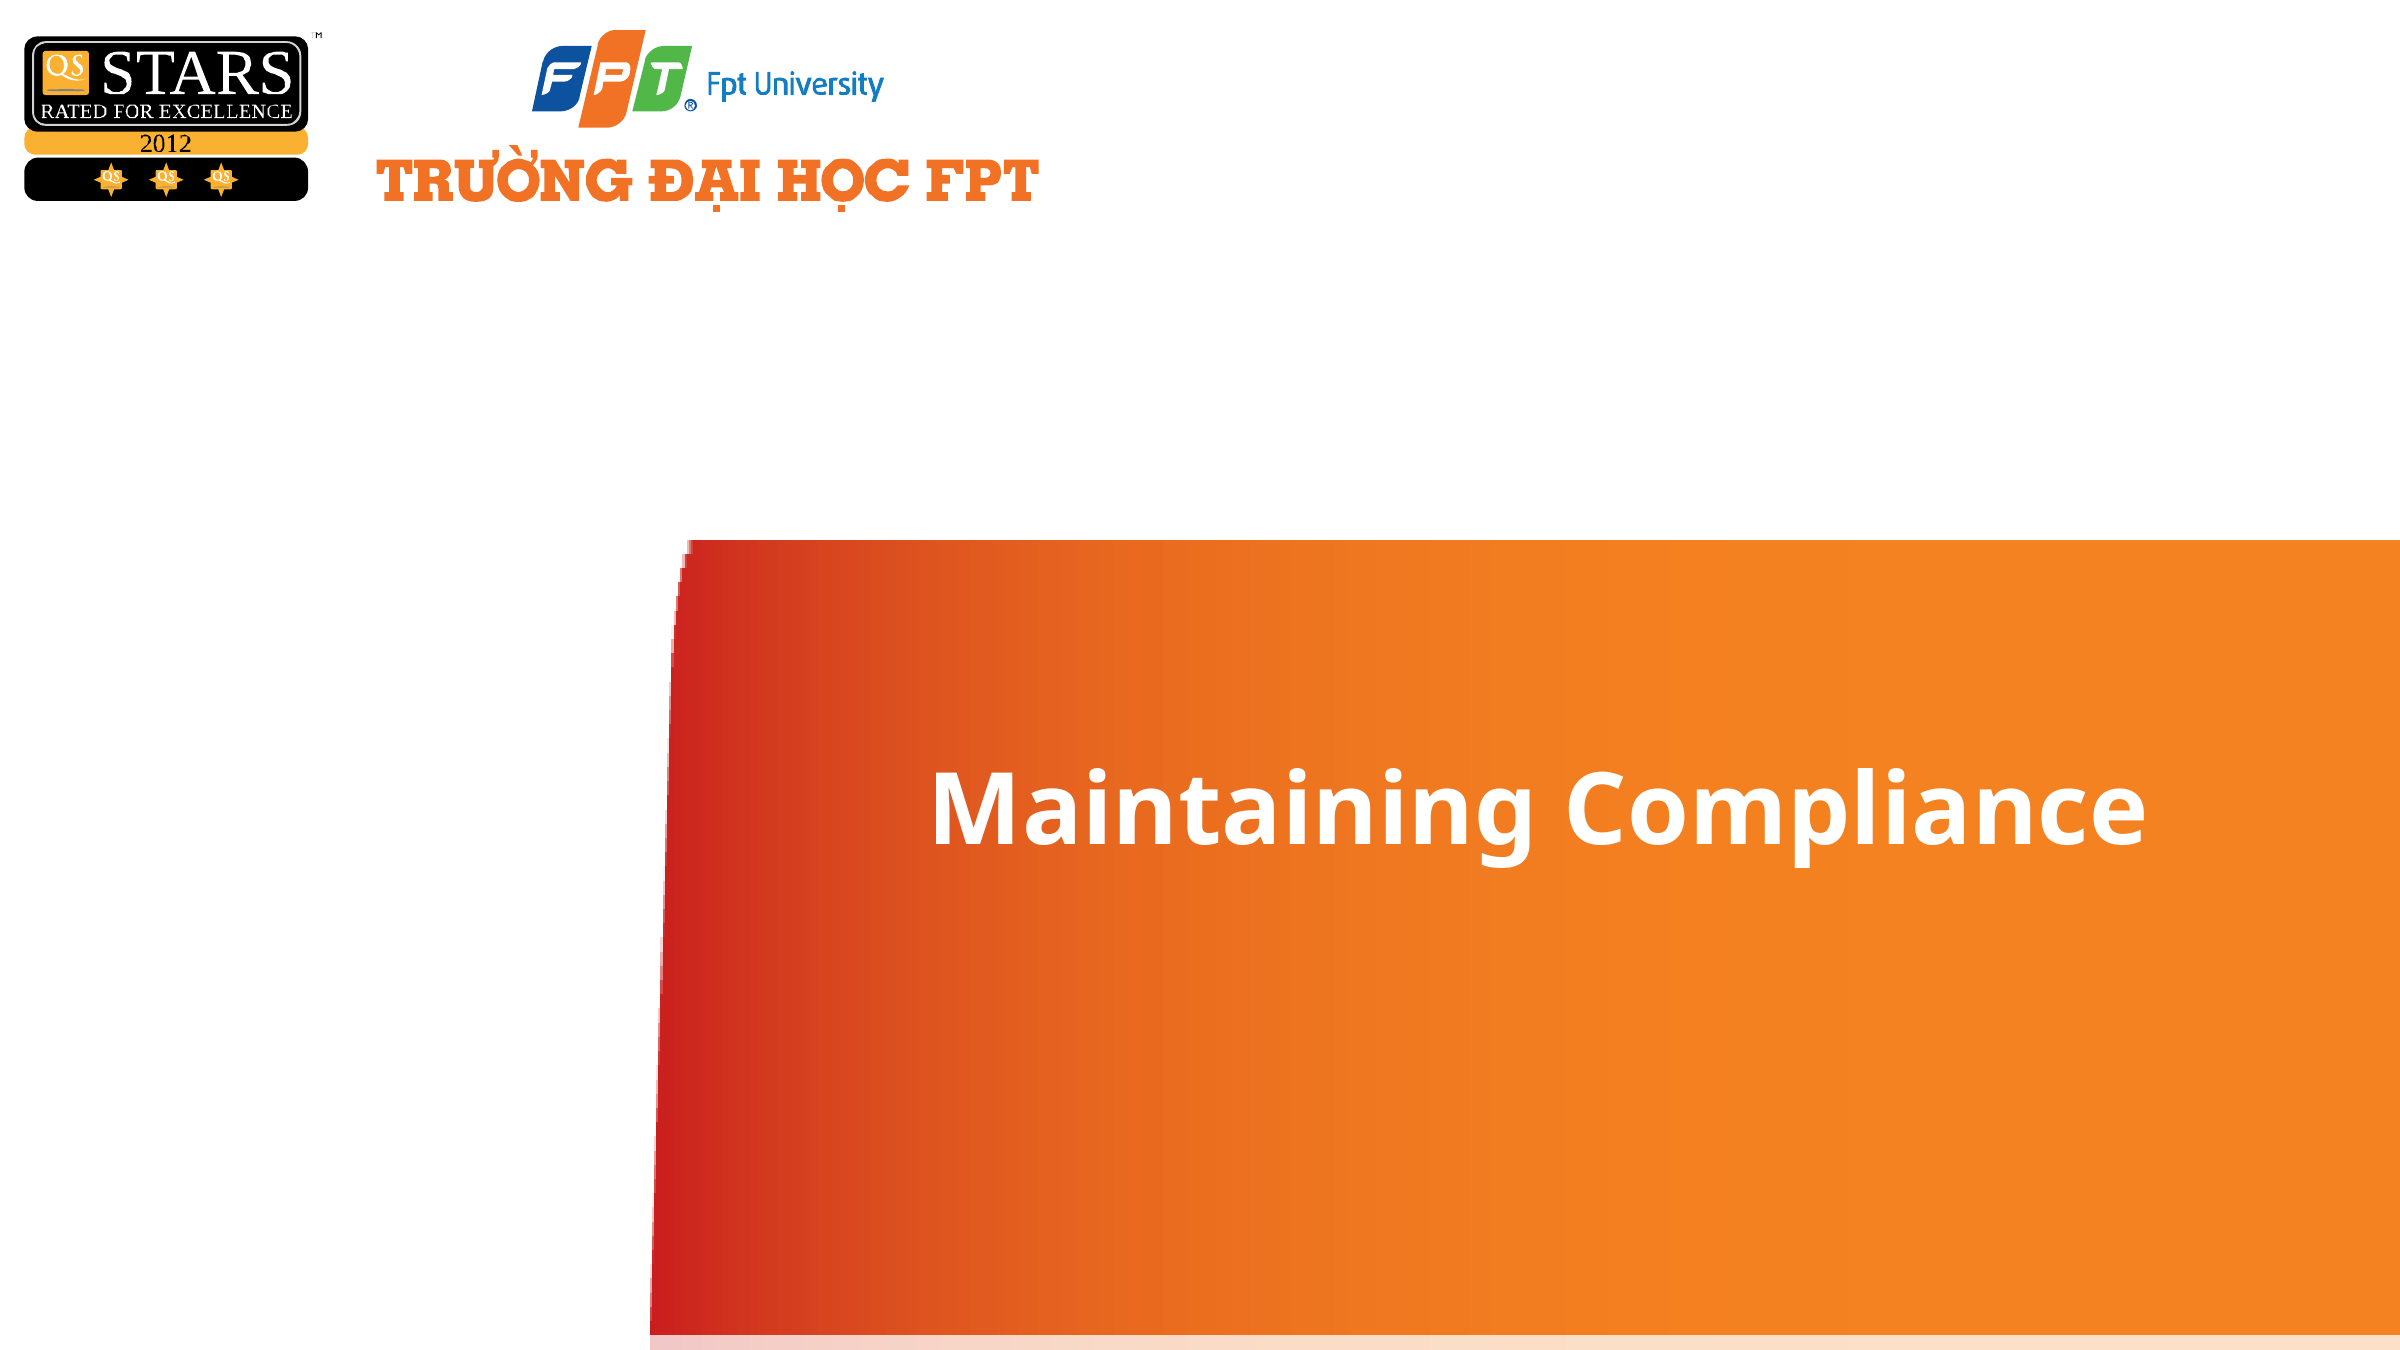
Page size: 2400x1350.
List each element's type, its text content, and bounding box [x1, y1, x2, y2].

title Maintaining Compliance [712, 624, 2365, 985]
picture [650, 540, 2400, 1350]
